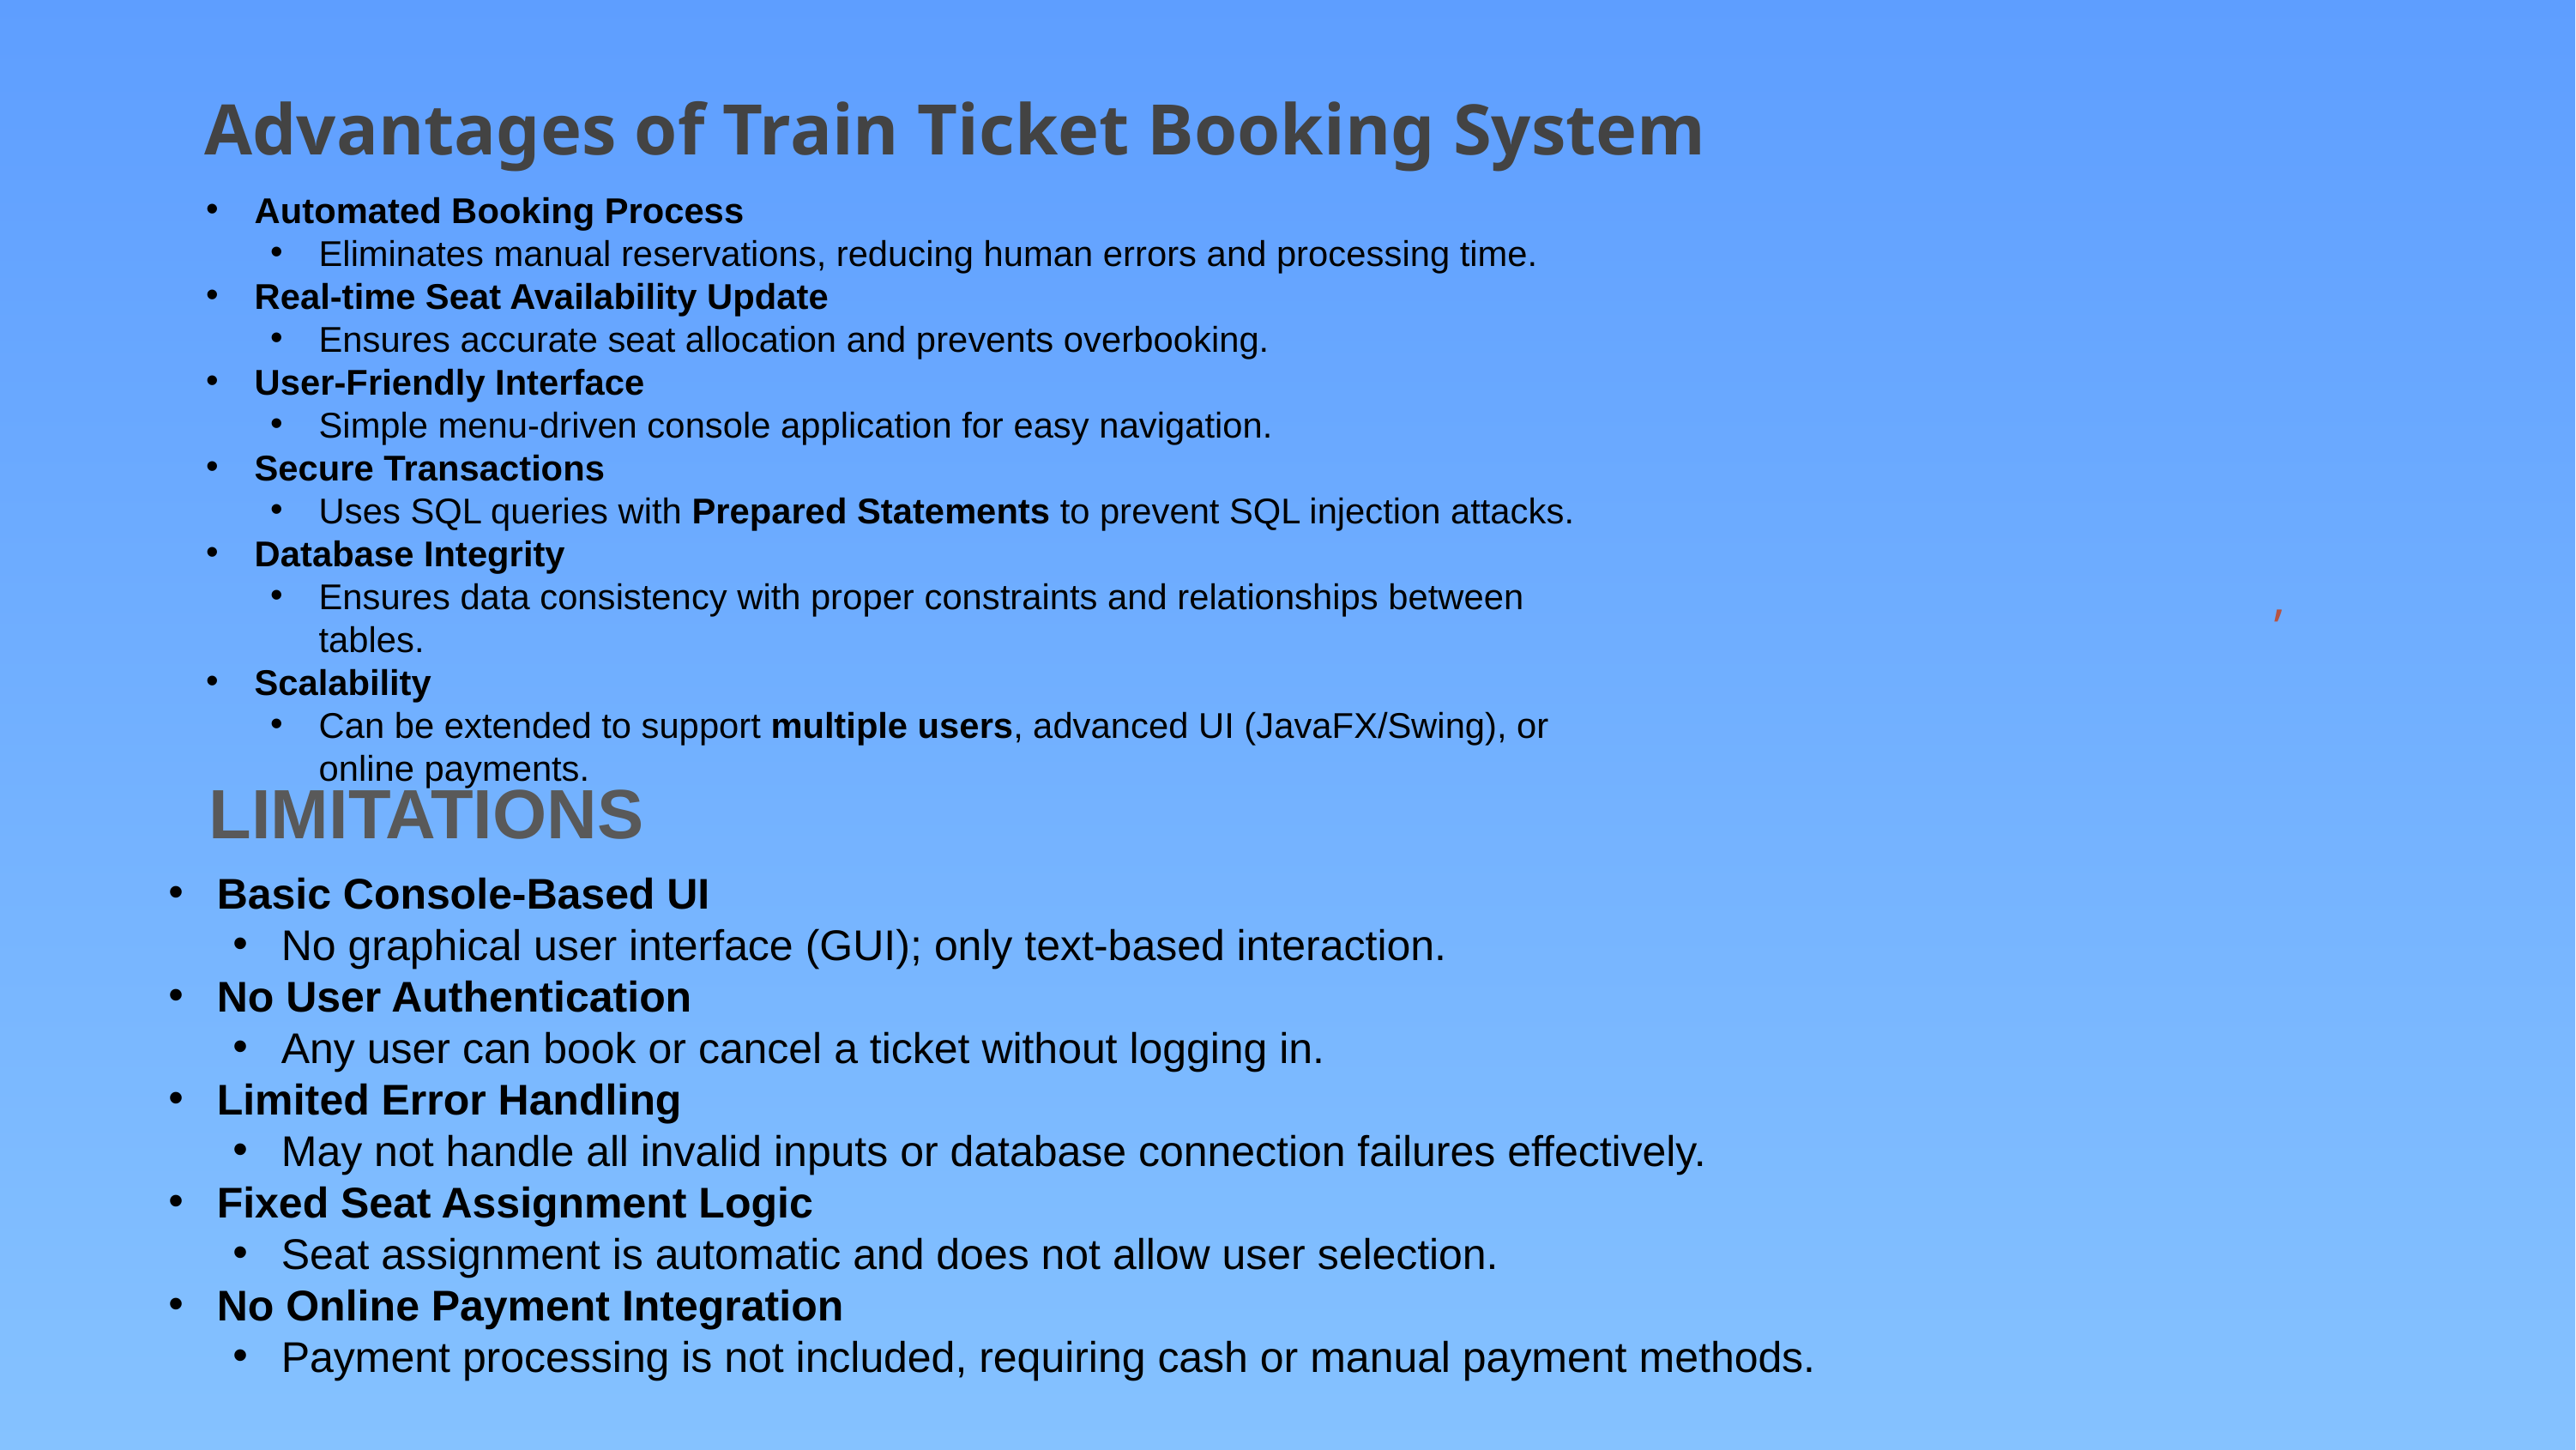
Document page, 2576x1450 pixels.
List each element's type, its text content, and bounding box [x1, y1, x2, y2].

text_box , [2271, 565, 2286, 626]
title Advantages of Train Ticket Booking System [204, 0, 2576, 328]
text_box LIMITATIONS [196, 762, 657, 859]
text_box Basic Console-Based UI No graphical user interface (GUI); only text-based interaction. No User Authentication Any user can book or cancel a ticket without logging in. Limited Error Handling May not handle all invalid inputs or database connection failures effectively. Fixed Seat Assignment Logic Seat assignment is automatic and does not allow user selection. No Online Payment Integration Payment processing is not included, requiring cash or manual payment methods. [155, 860, 1830, 1439]
text_box Automated Booking Process Eliminates manual reservations, reducing human errors and processing time. Real-time Seat Availability Update Ensures accurate seat allocation and prevents overbooking. User-Friendly Interface Simple menu-driven console application for easy navigation. Secure Transactions Uses SQL queries with Prepared Statements to prevent SQL injection attacks. Database Integrity Ensures data consistency with proper constraints and relationships between tables. Scalability Can be extended to support multiple users, advanced UI (JavaFX/Swing), or online payments. [193, 181, 1652, 795]
